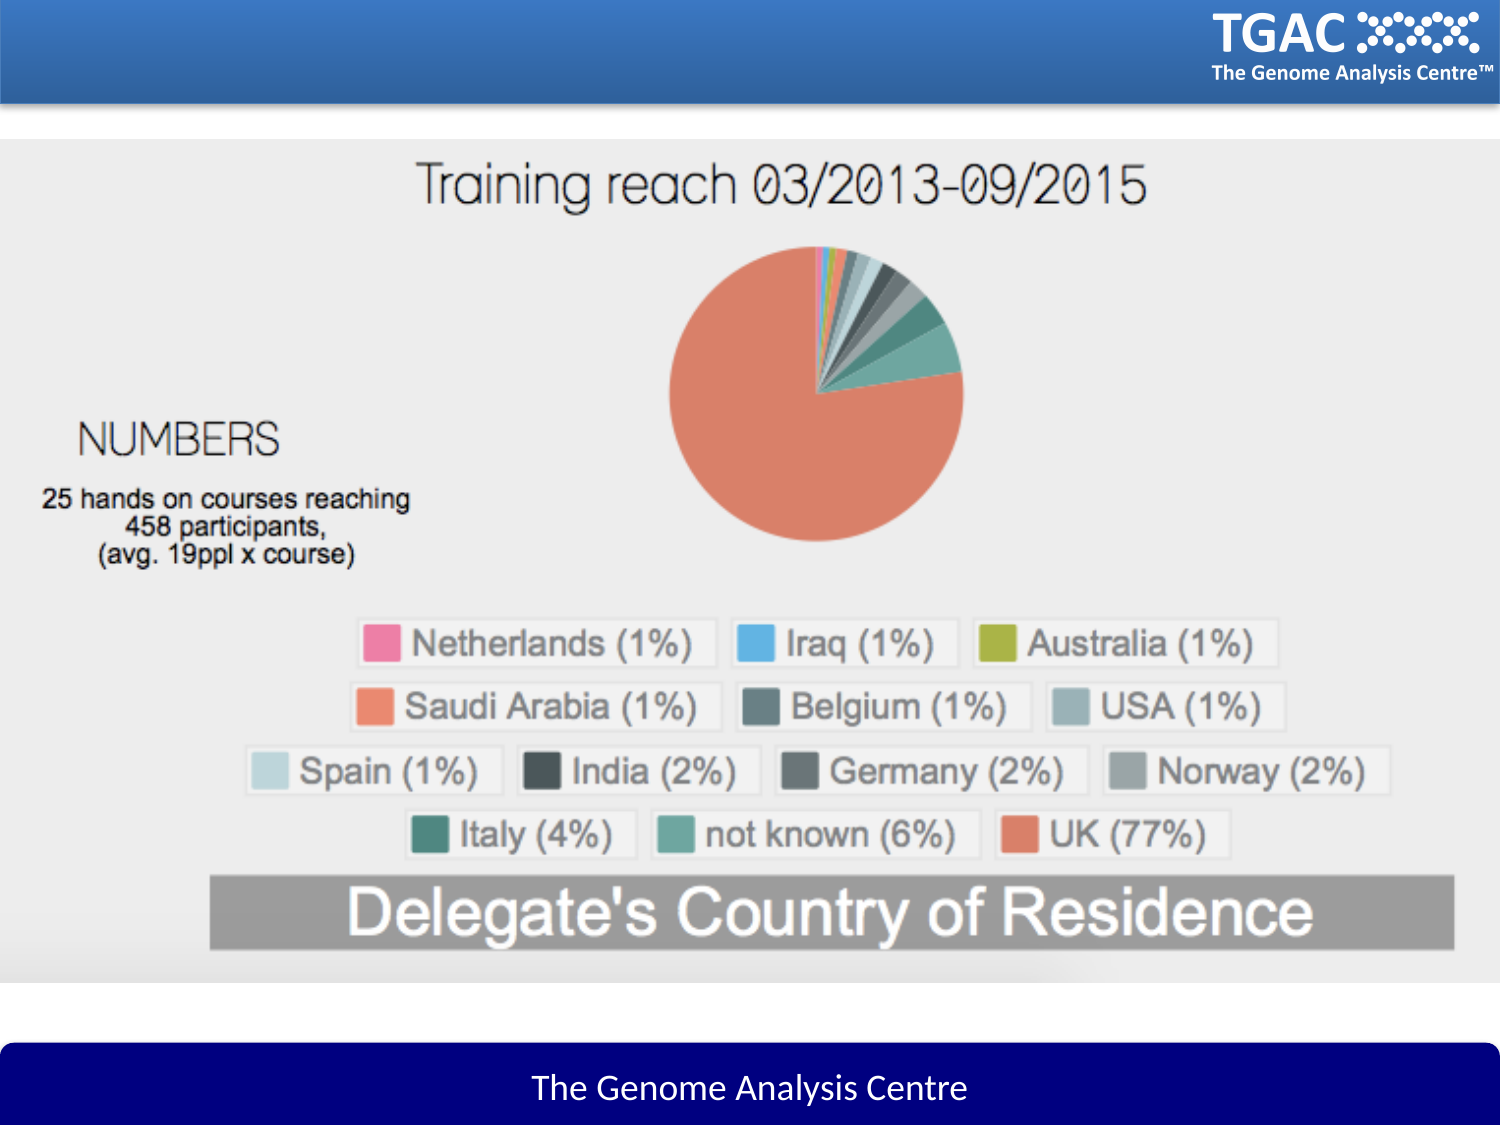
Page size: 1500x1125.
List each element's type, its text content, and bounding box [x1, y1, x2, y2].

text_box The Genome Analysis Centre [0, 1041, 1500, 1125]
picture [1205, 7, 1500, 86]
picture [0, 139, 1500, 984]
text_box [0, 0, 1500, 104]
